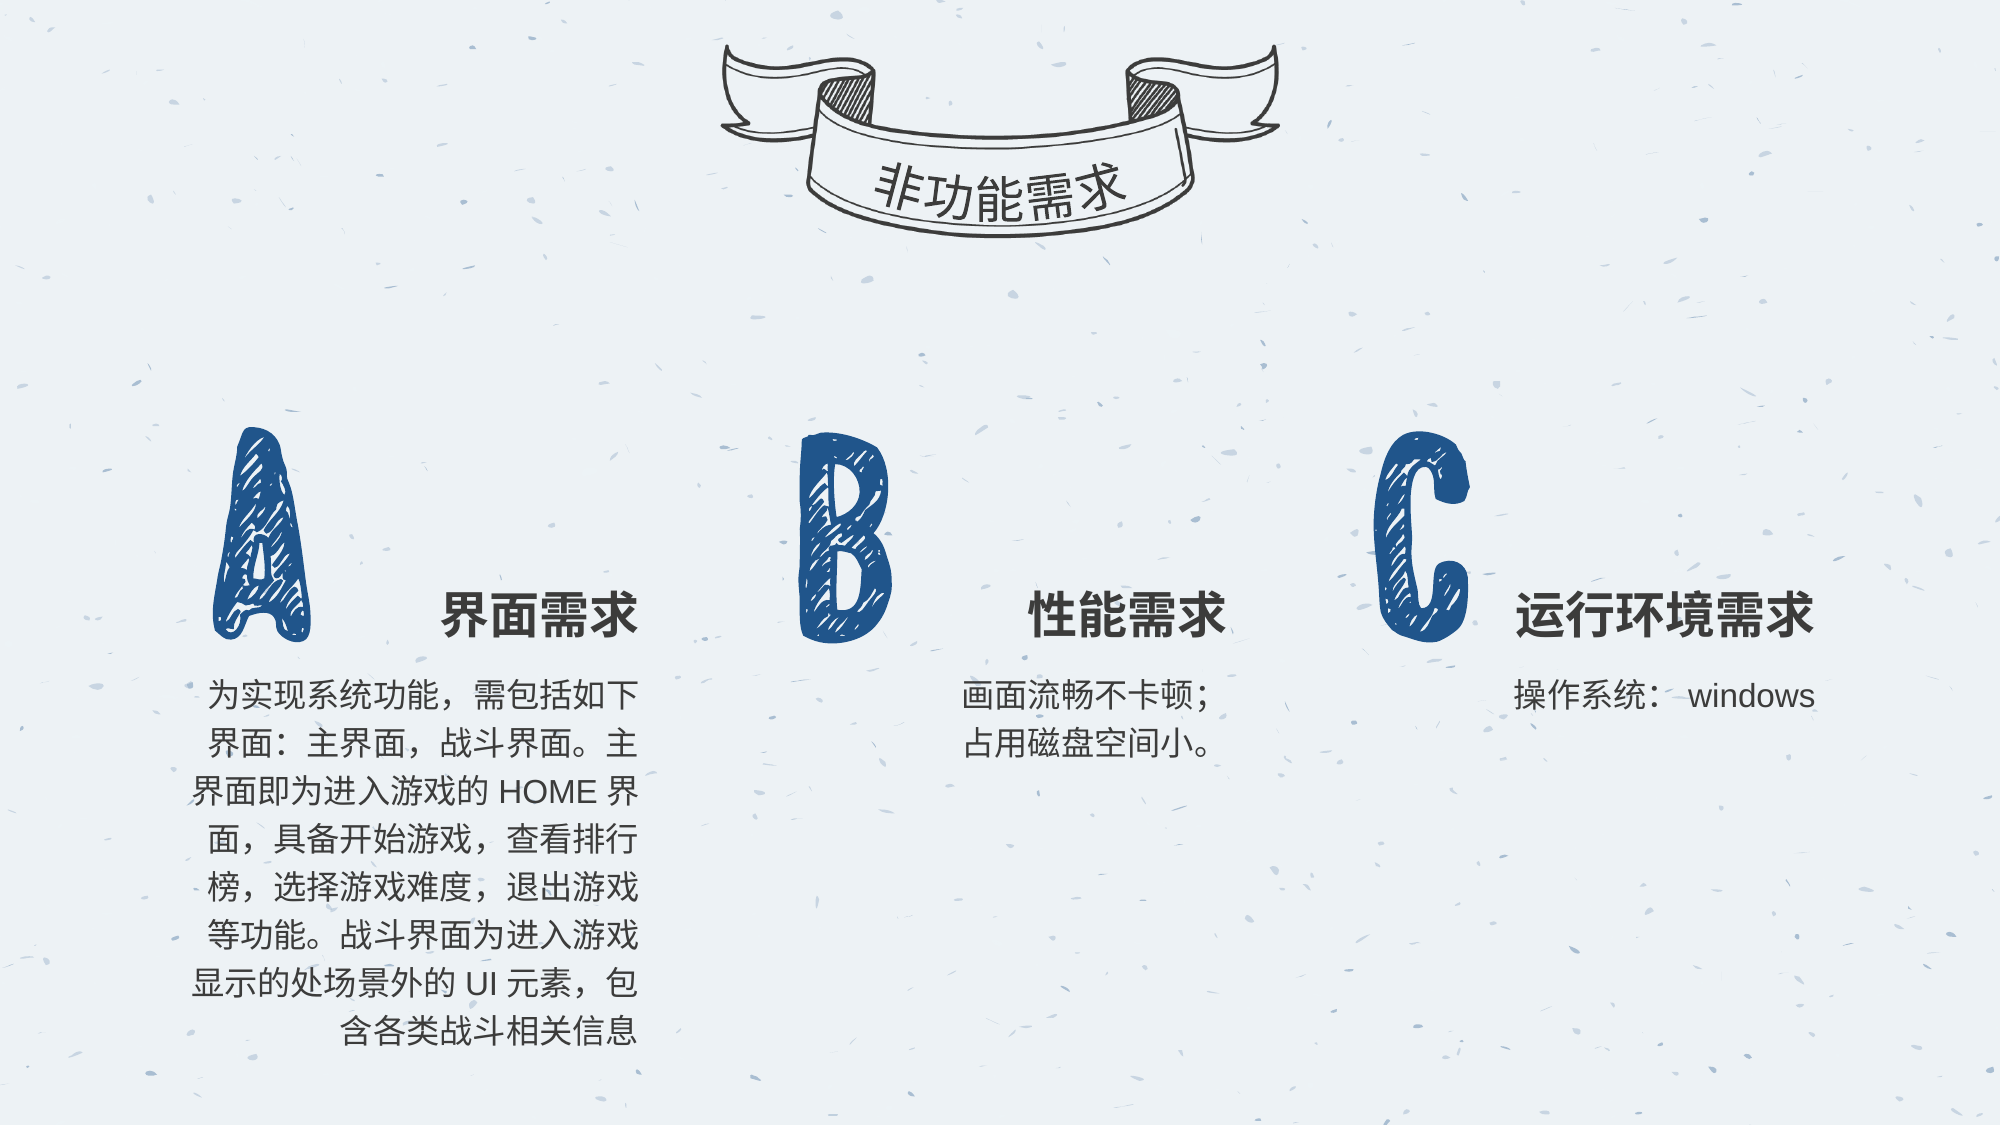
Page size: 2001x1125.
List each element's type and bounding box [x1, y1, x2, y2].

text_box [1349, 426, 1831, 719]
text_box [172, 426, 654, 1058]
text_box [760, 430, 1243, 768]
picture [720, 44, 1280, 239]
